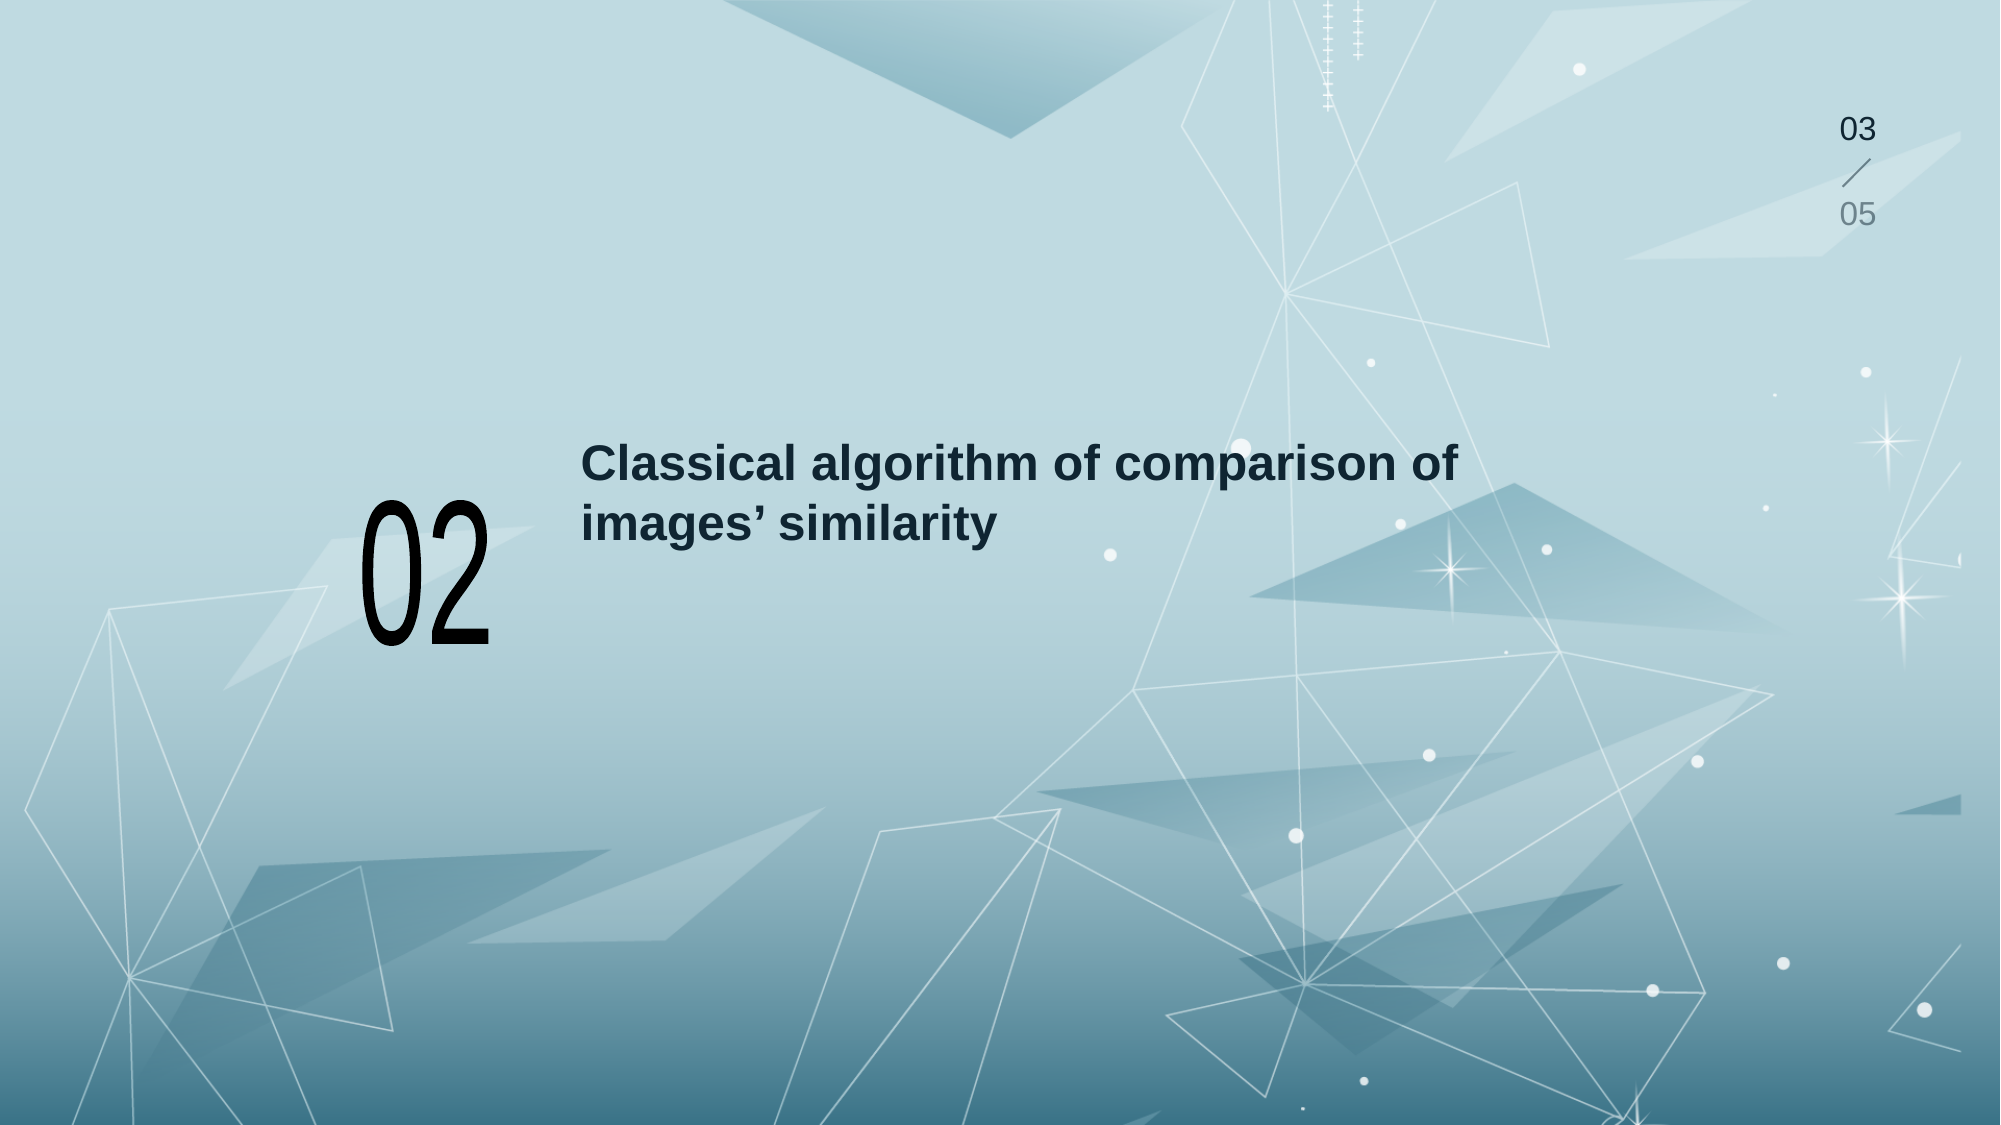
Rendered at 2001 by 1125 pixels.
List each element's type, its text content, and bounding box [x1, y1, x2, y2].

title Classical algorithm of comparison of images’ similarity [565, 372, 1497, 559]
picture [0, 0, 2000, 1125]
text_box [1824, 99, 1892, 240]
